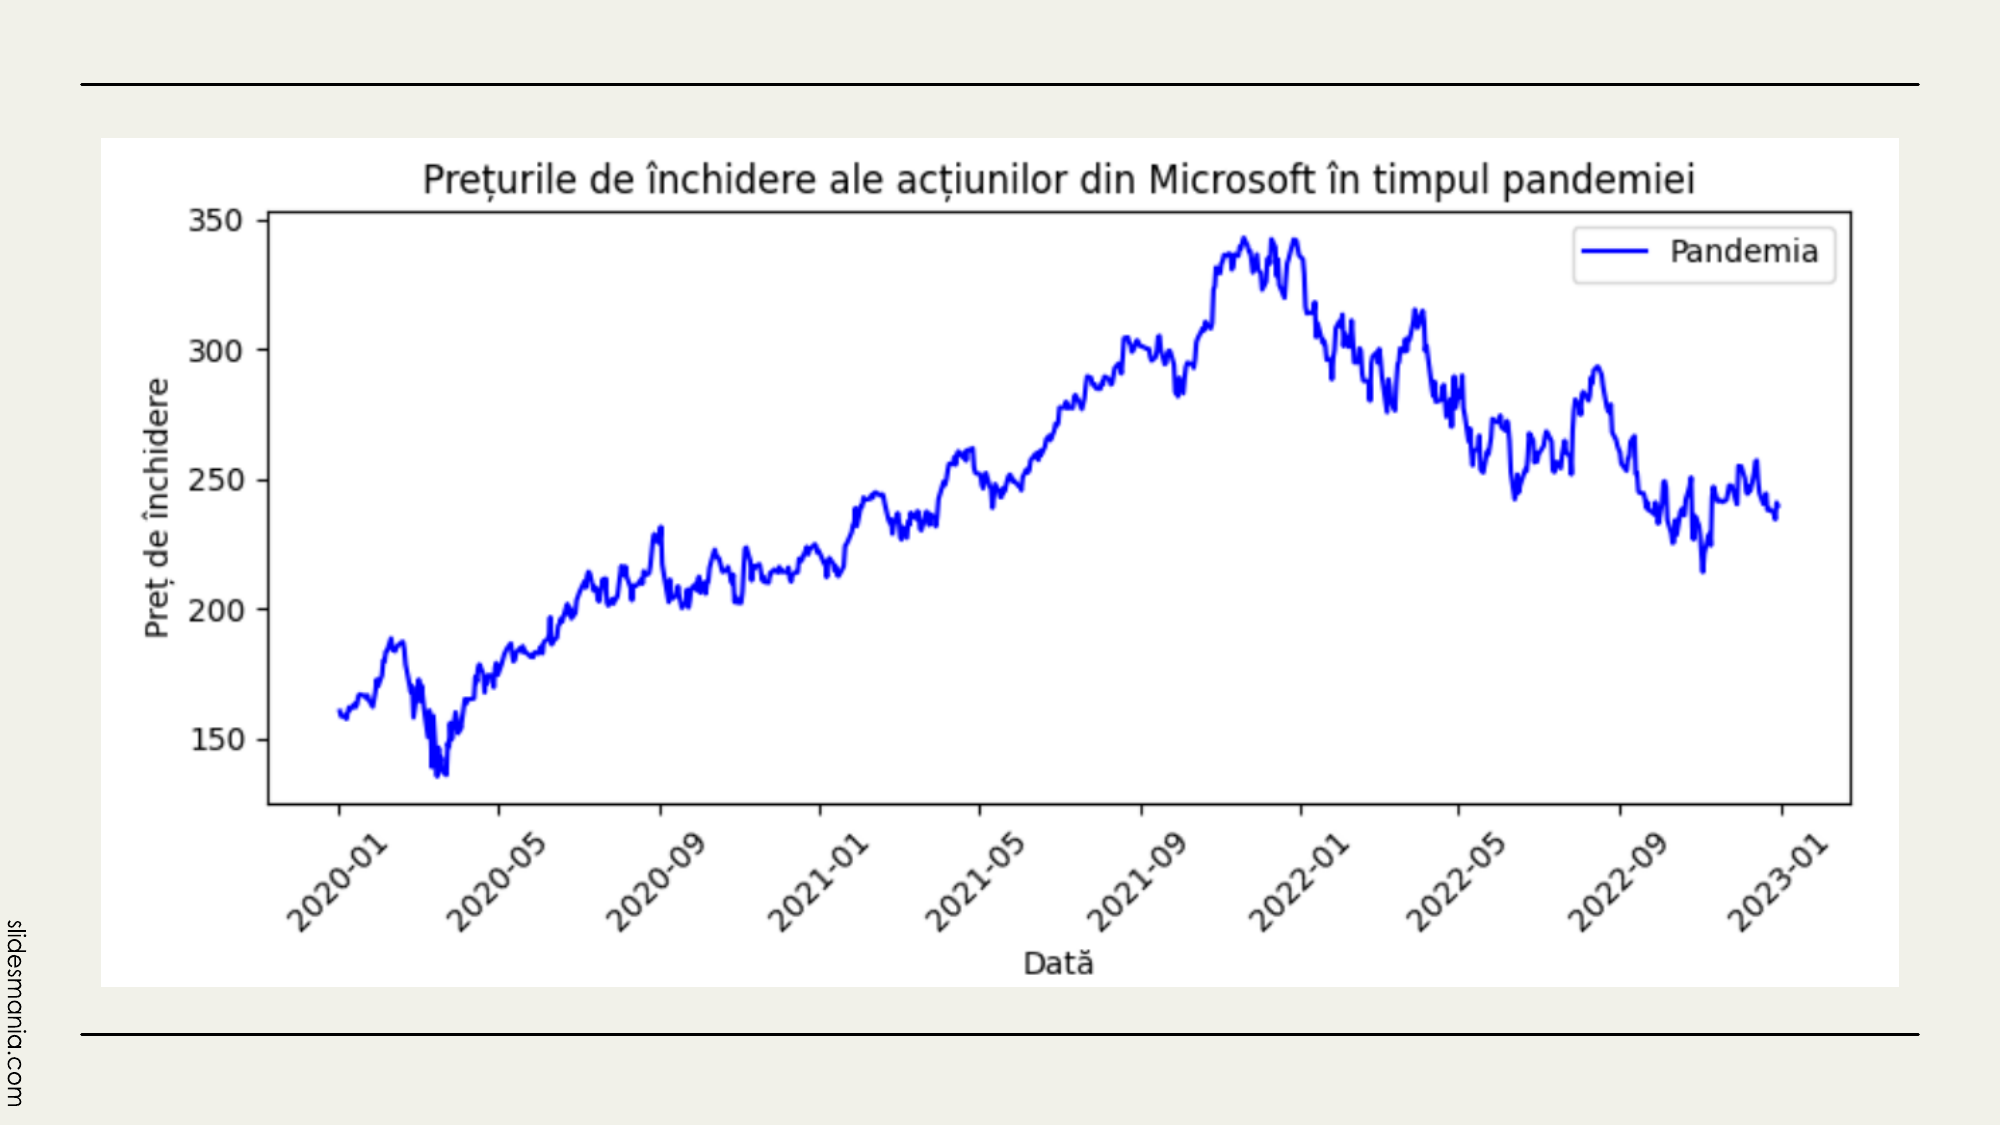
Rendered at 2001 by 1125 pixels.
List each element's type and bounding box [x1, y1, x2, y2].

picture [101, 138, 1899, 987]
